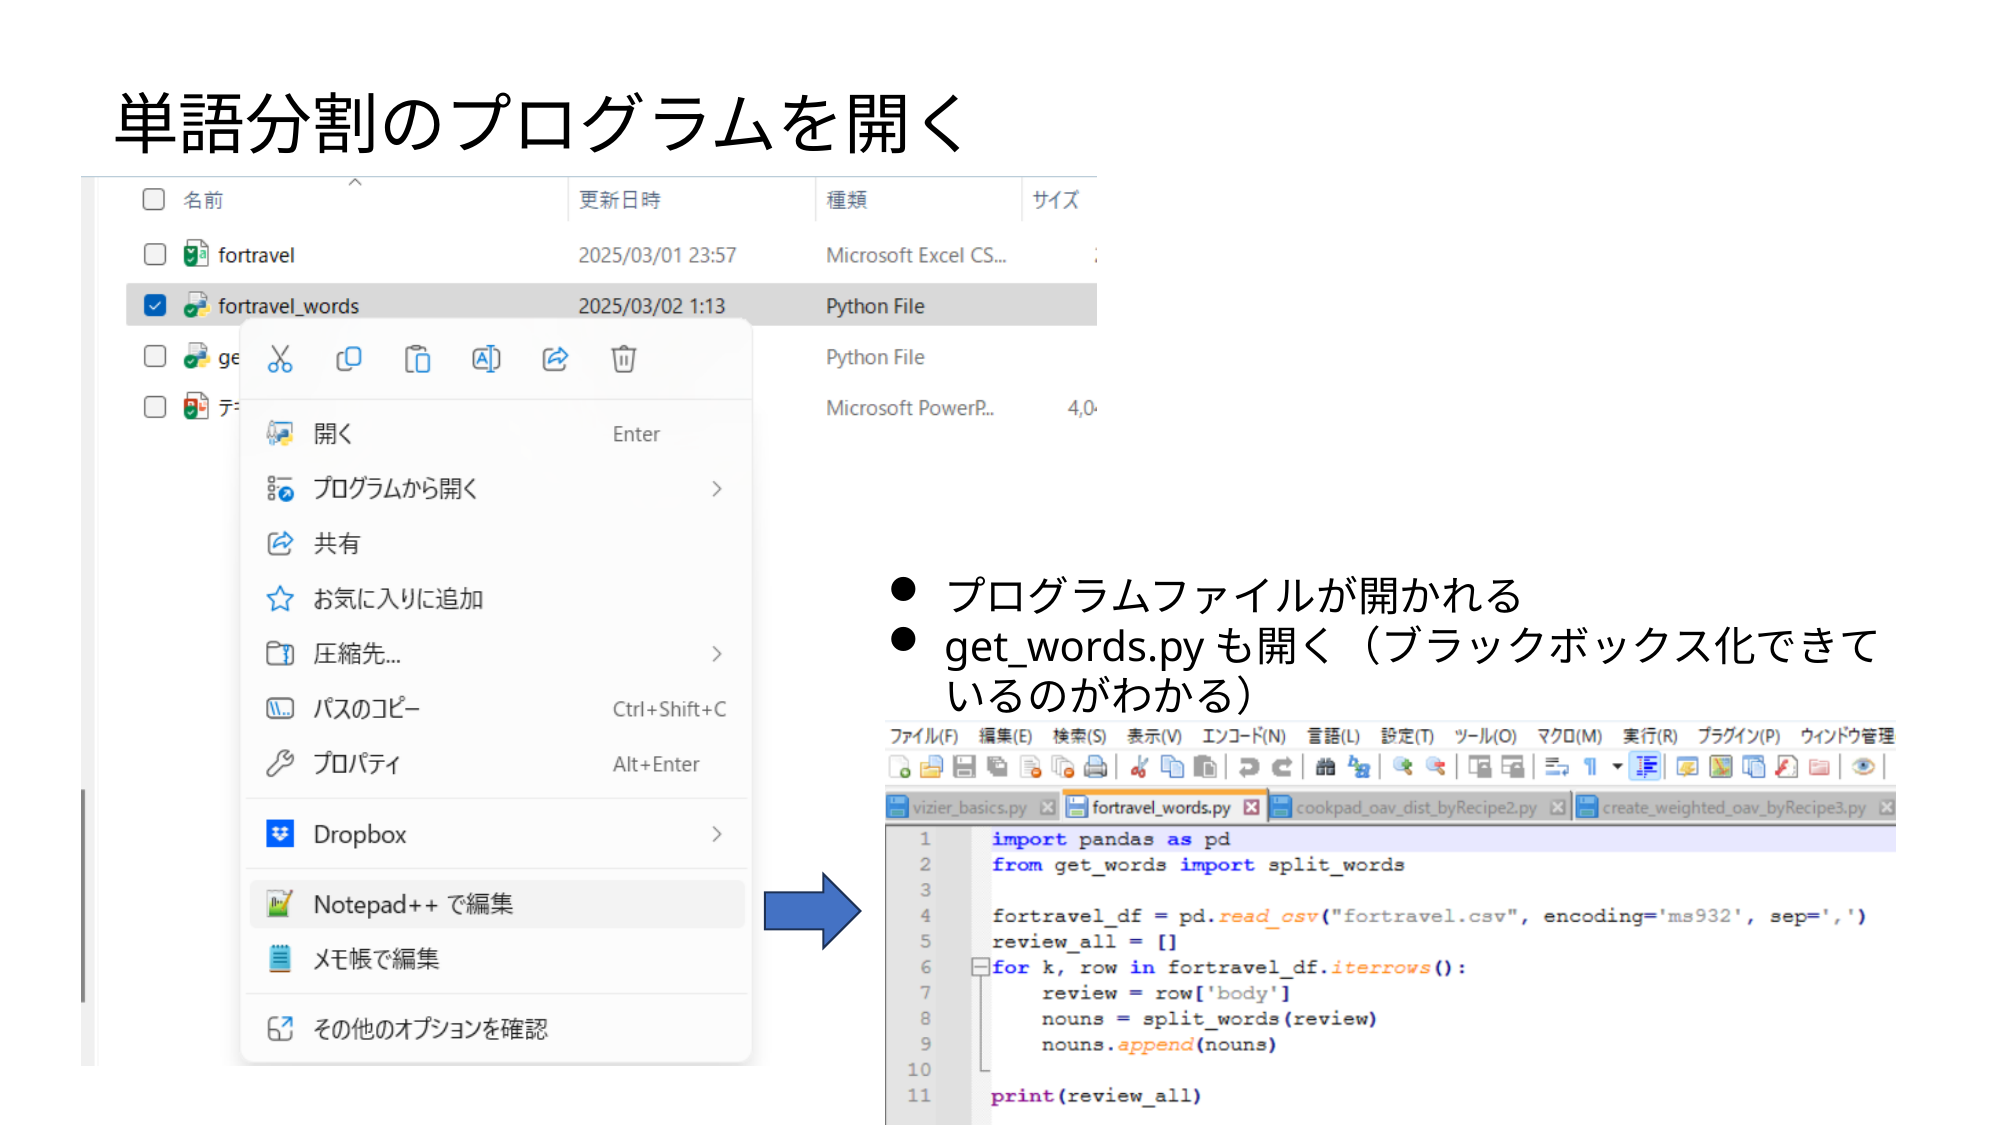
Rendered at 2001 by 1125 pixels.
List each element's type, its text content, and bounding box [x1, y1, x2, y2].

text_box プログラムファイルが開かれる get_words.pyも開く（ブラックボックス化できているのがわかる） [1097, 562, 1909, 728]
picture [81, 176, 1896, 1125]
text_box 単語分割のプログラムを開く [97, 74, 994, 170]
